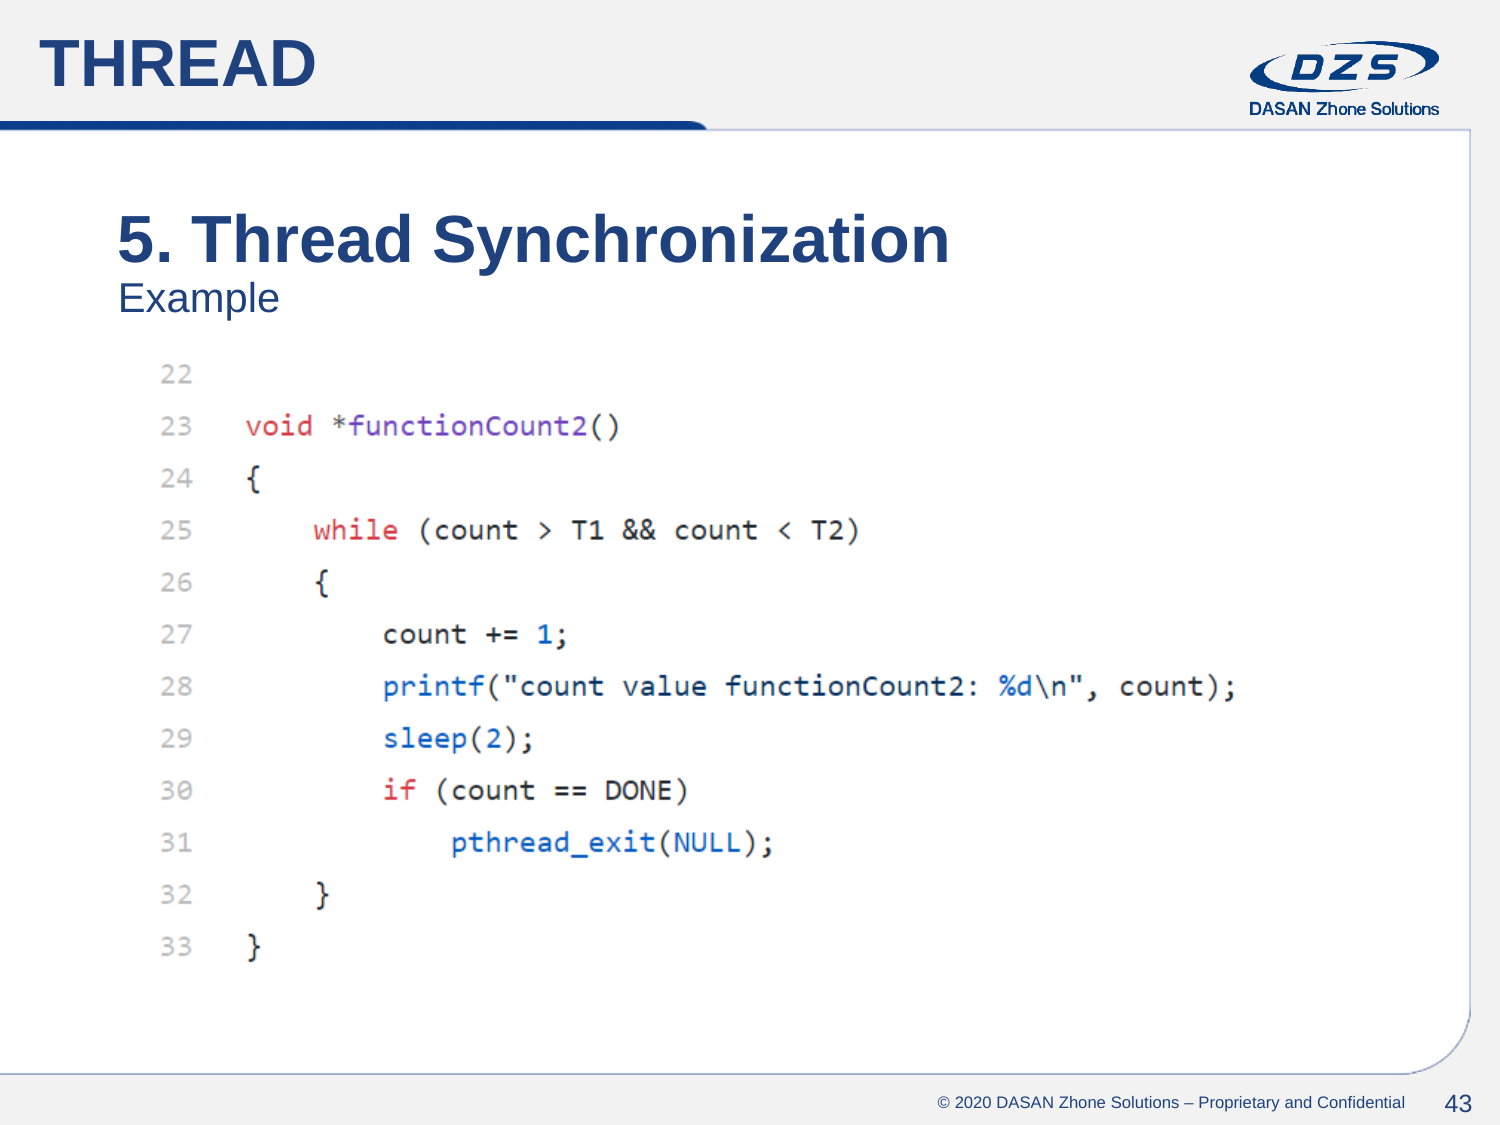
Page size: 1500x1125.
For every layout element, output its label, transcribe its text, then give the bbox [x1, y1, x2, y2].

picture [0, 121, 1471, 1075]
text_box THREAD [24, 0, 1319, 174]
text_box 5. Thread Synchronization Example [103, 197, 1449, 964]
text_box 43 [1149, 1065, 1488, 1125]
picture [1319, 41, 1439, 115]
text_box © 2020 DASAN Zhone Solutions – Proprietary and Confidential [918, 1059, 1425, 1120]
